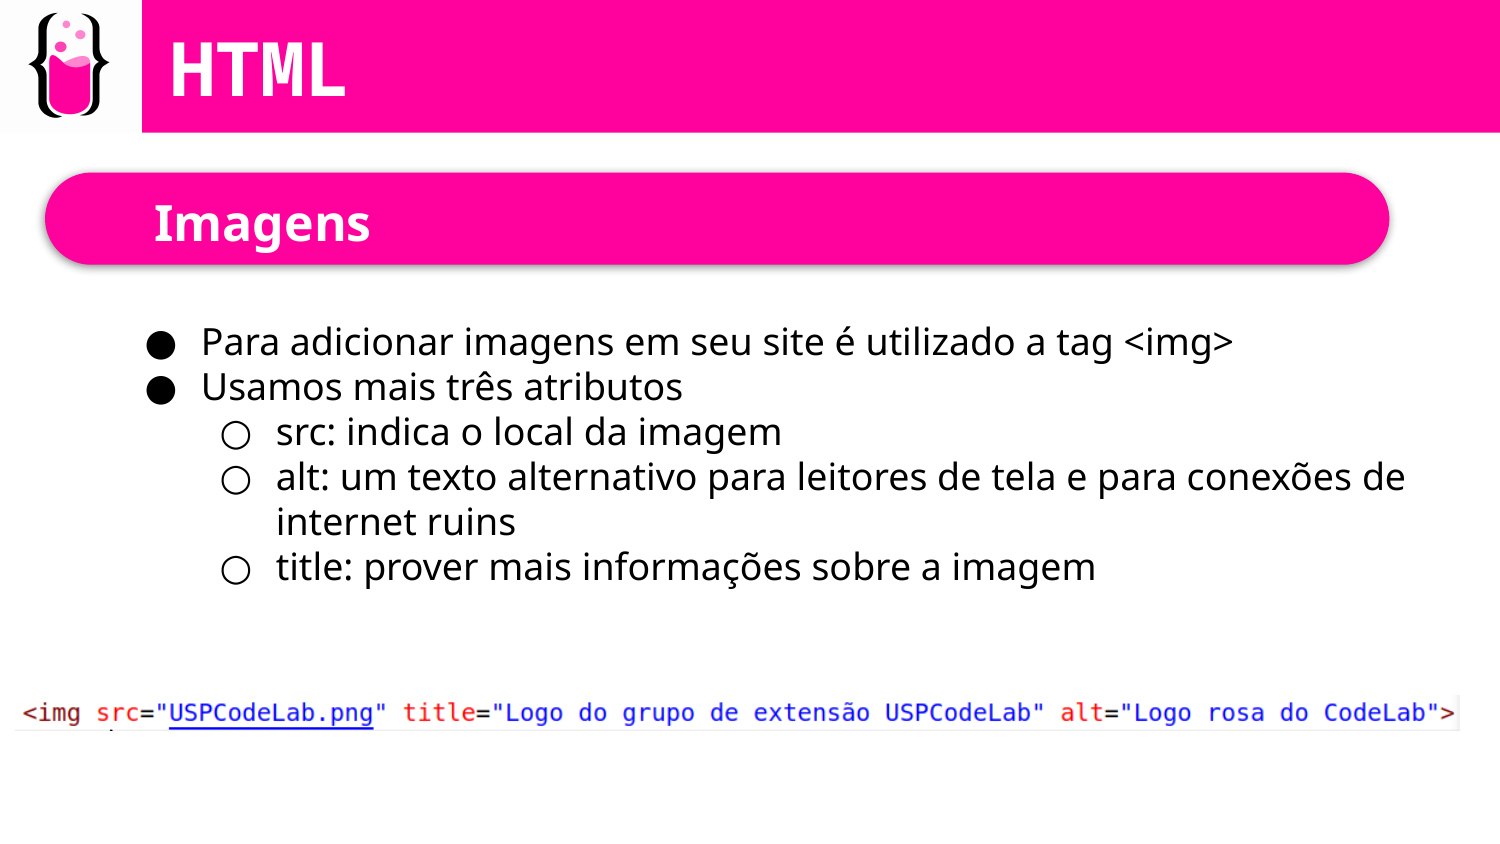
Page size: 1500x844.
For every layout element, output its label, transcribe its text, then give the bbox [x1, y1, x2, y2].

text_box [44, 170, 1390, 265]
text_box Para adicionar imagens em seu site é utilizado a tag <img> Usamos mais três atributos src: indica o local da imagem alt: um texto alternativo para leitores de tela e para conexões de internet ruins title: prover mais informações sobre a imagem [110, 303, 1456, 496]
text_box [0, 0, 1500, 133]
picture [15, 695, 1466, 731]
